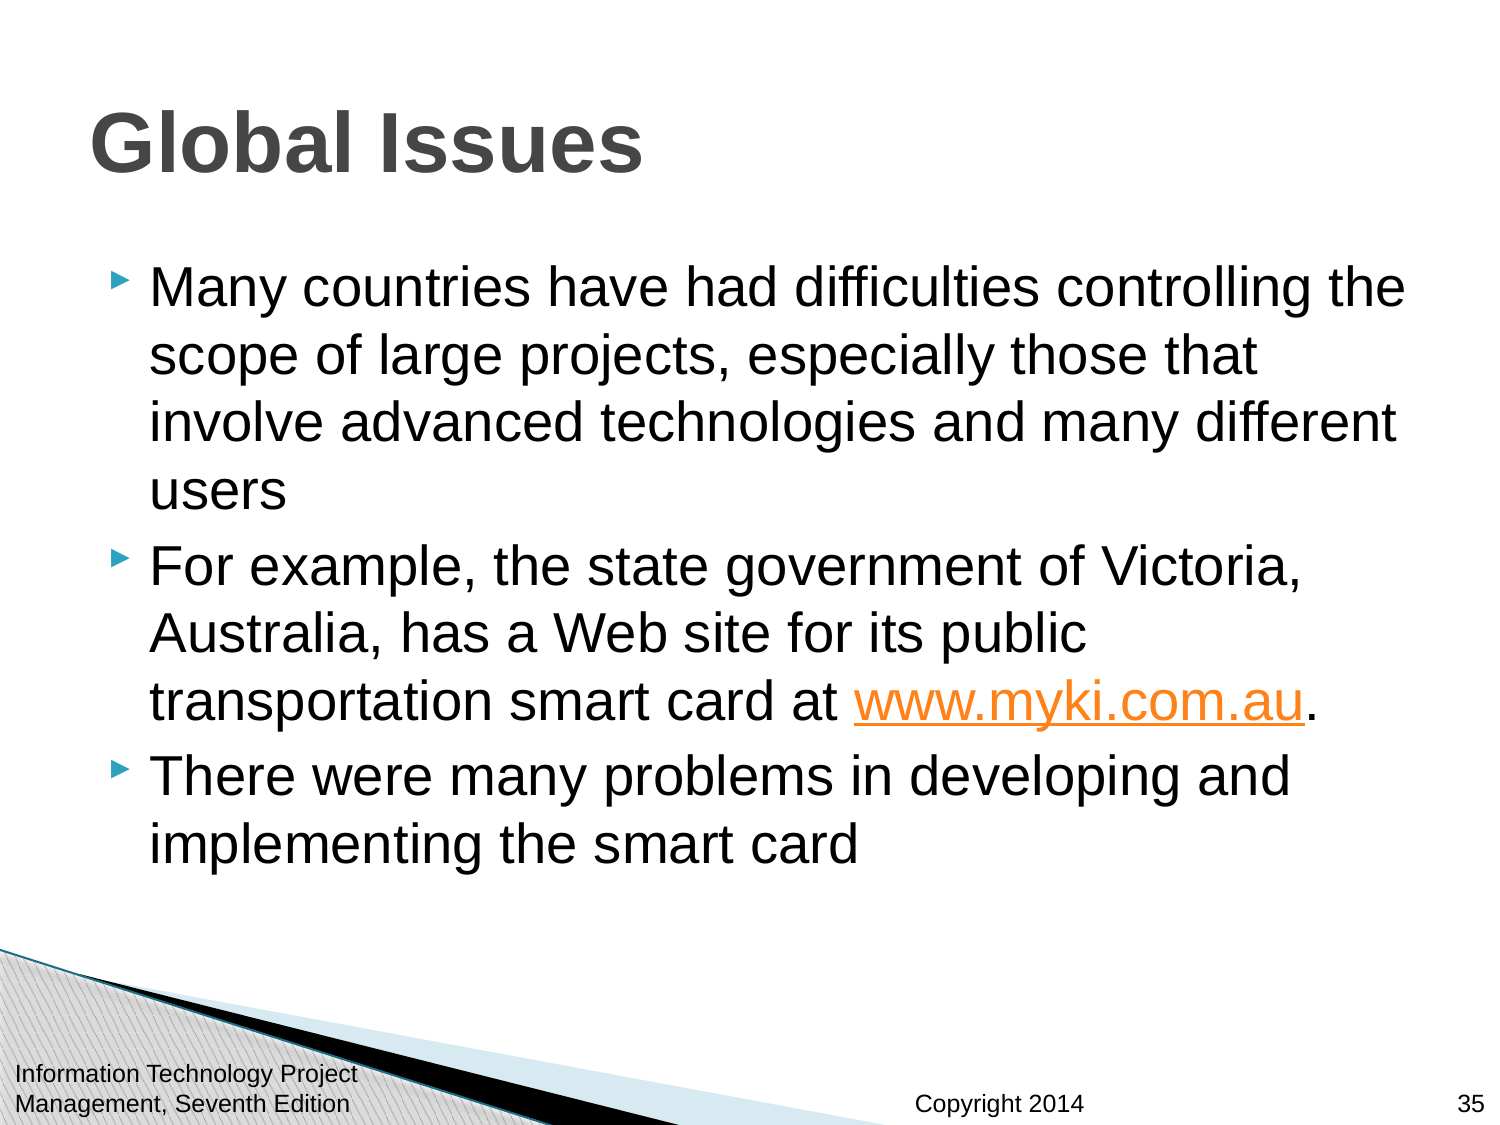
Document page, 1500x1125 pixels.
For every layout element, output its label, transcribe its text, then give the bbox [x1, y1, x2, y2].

footer Information Technology Project Management, Seventh Edition [0, 1065, 425, 1125]
list Many countries have had difficulties controlling the scope of large projects, especially those that involve advanced technologies and many different users For example, the state government of Victoria, Australia, has a Web site for its public transportation smart card at www.myki.com.au. There were many problems in developing and implementing the smart card [74, 242, 1426, 986]
slide_number 35 [1408, 1065, 1500, 1125]
title Global Issues [75, 45, 1425, 233]
